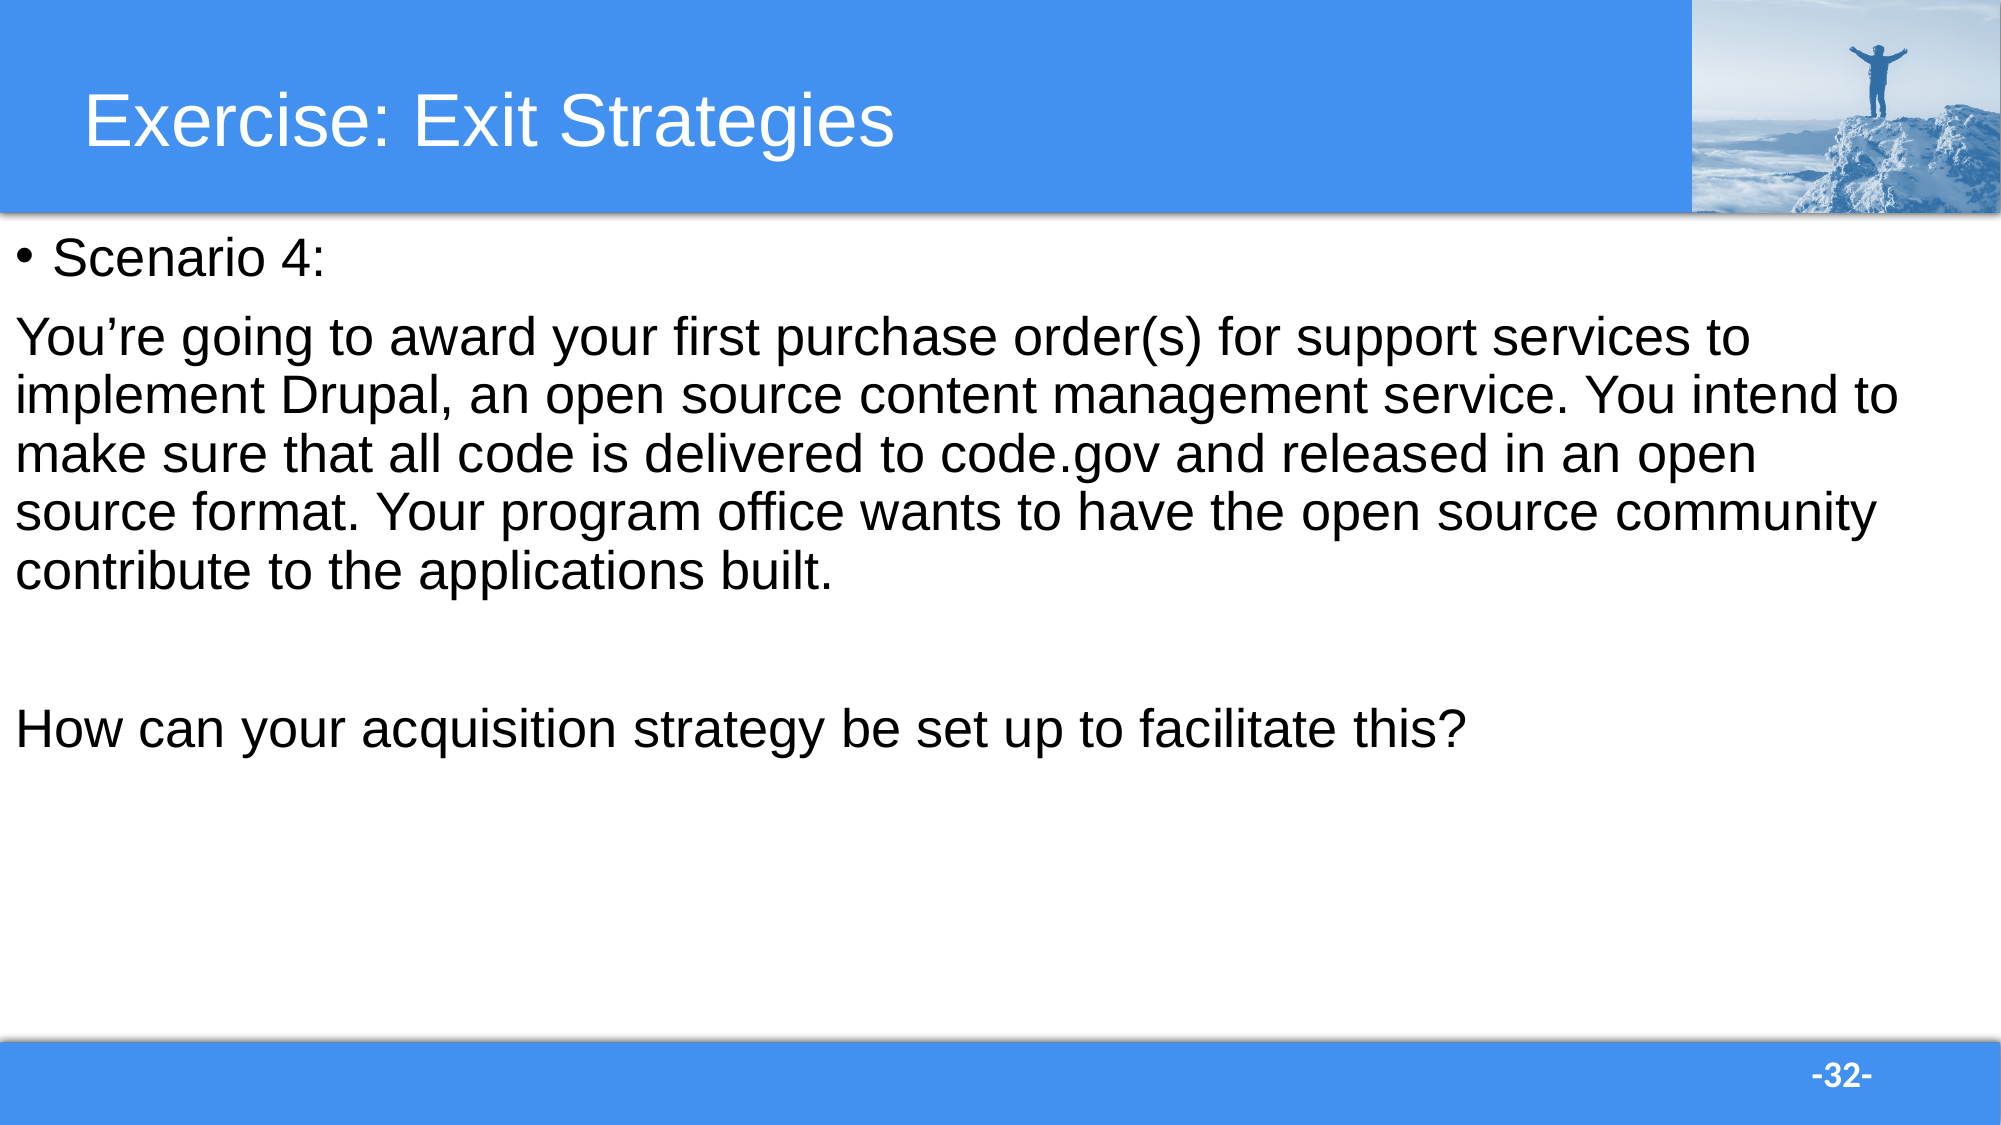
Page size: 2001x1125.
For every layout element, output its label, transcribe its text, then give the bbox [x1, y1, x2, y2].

list Scenario 4: You’re going to award your first purchase order(s) for support services to implement Drupal, an open source content management service. You intend to make sure that all code is delivered to code.gov and released in an open source format. Your program office wants to have the open source community contribute to the applications built. How can your acquisition strategy be set up to facilitate this? [0, 221, 1932, 1014]
title Exercise: Exit Strategies [68, 44, 1689, 200]
